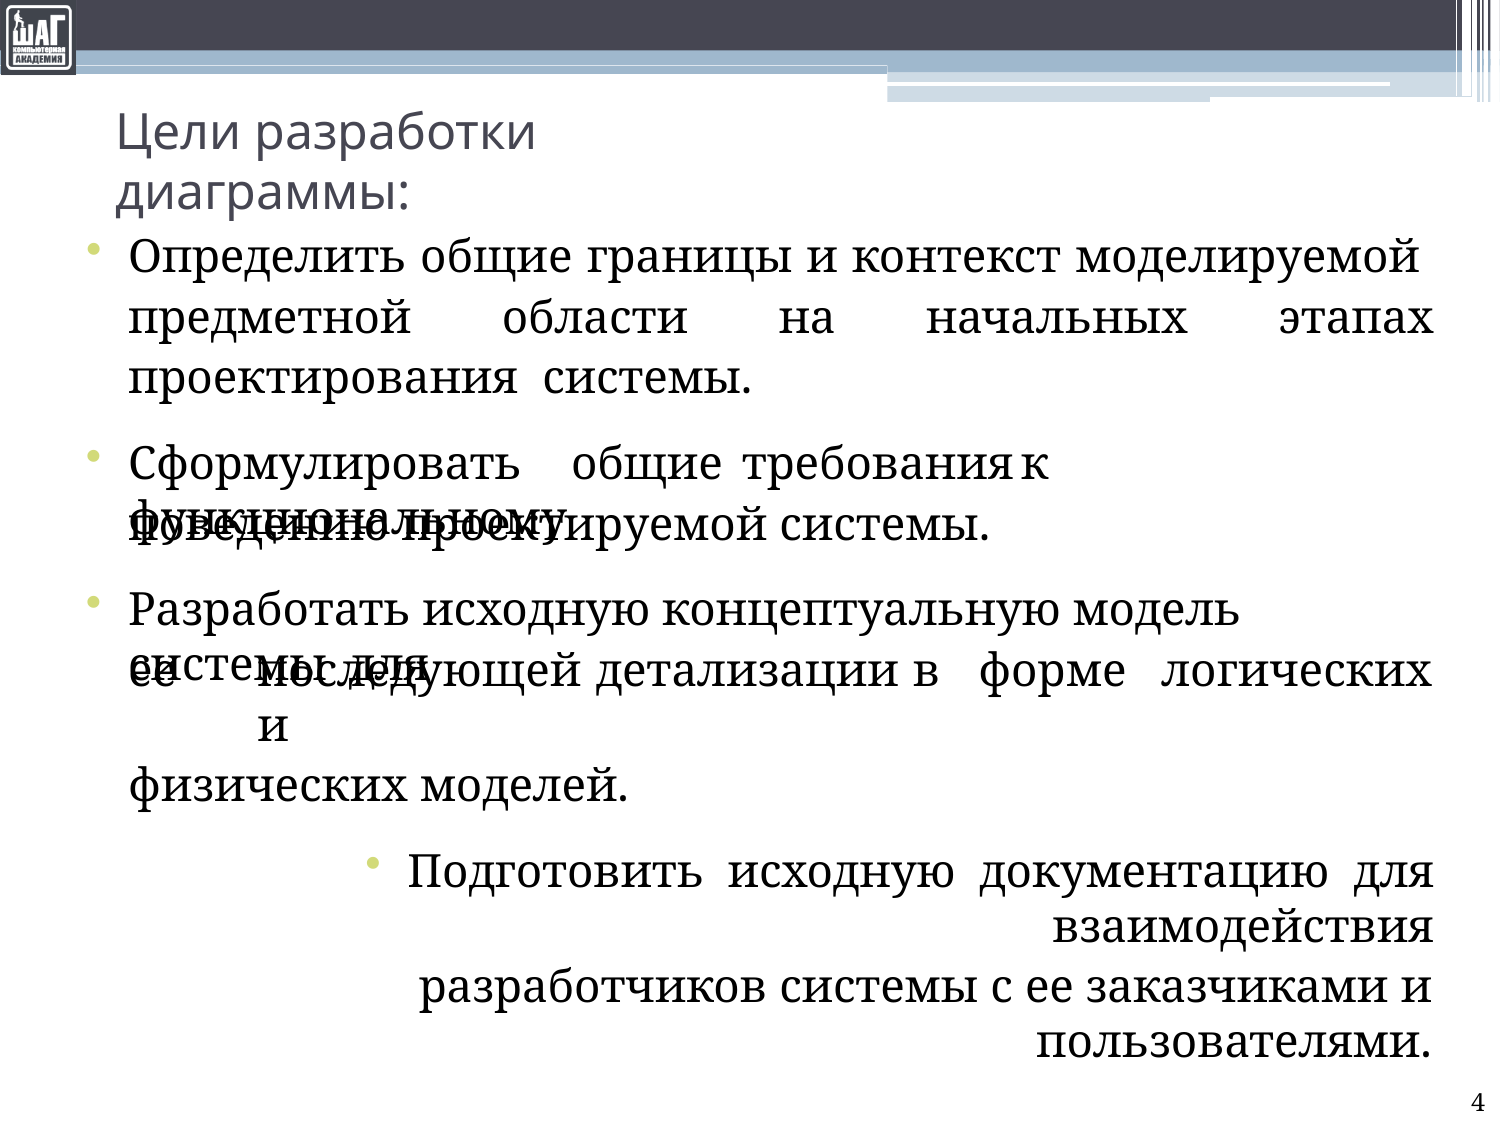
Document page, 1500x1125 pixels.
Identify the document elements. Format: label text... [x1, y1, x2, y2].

text_box Сформулировать общие требования к функциональному [83, 431, 1435, 461]
title Цели разработки диаграммы: [113, 97, 805, 219]
text_box [0, 0, 77, 76]
text_box ее последующей детализации в форме логических и физических моделей. Подготовить исходную документацию для взаимодействия разработчиков системы с ее заказчиками и пользователями. [83, 632, 1435, 1067]
text_box 4 [1468, 1084, 1488, 1117]
text_box поведению проектируемой системы. Разработать исходную концептуальную модель системы для [83, 461, 1435, 632]
text_box Определить общие границы и контекст моделируемой предметной области на начальных этапах проектирования системы. [84, 219, 1435, 403]
